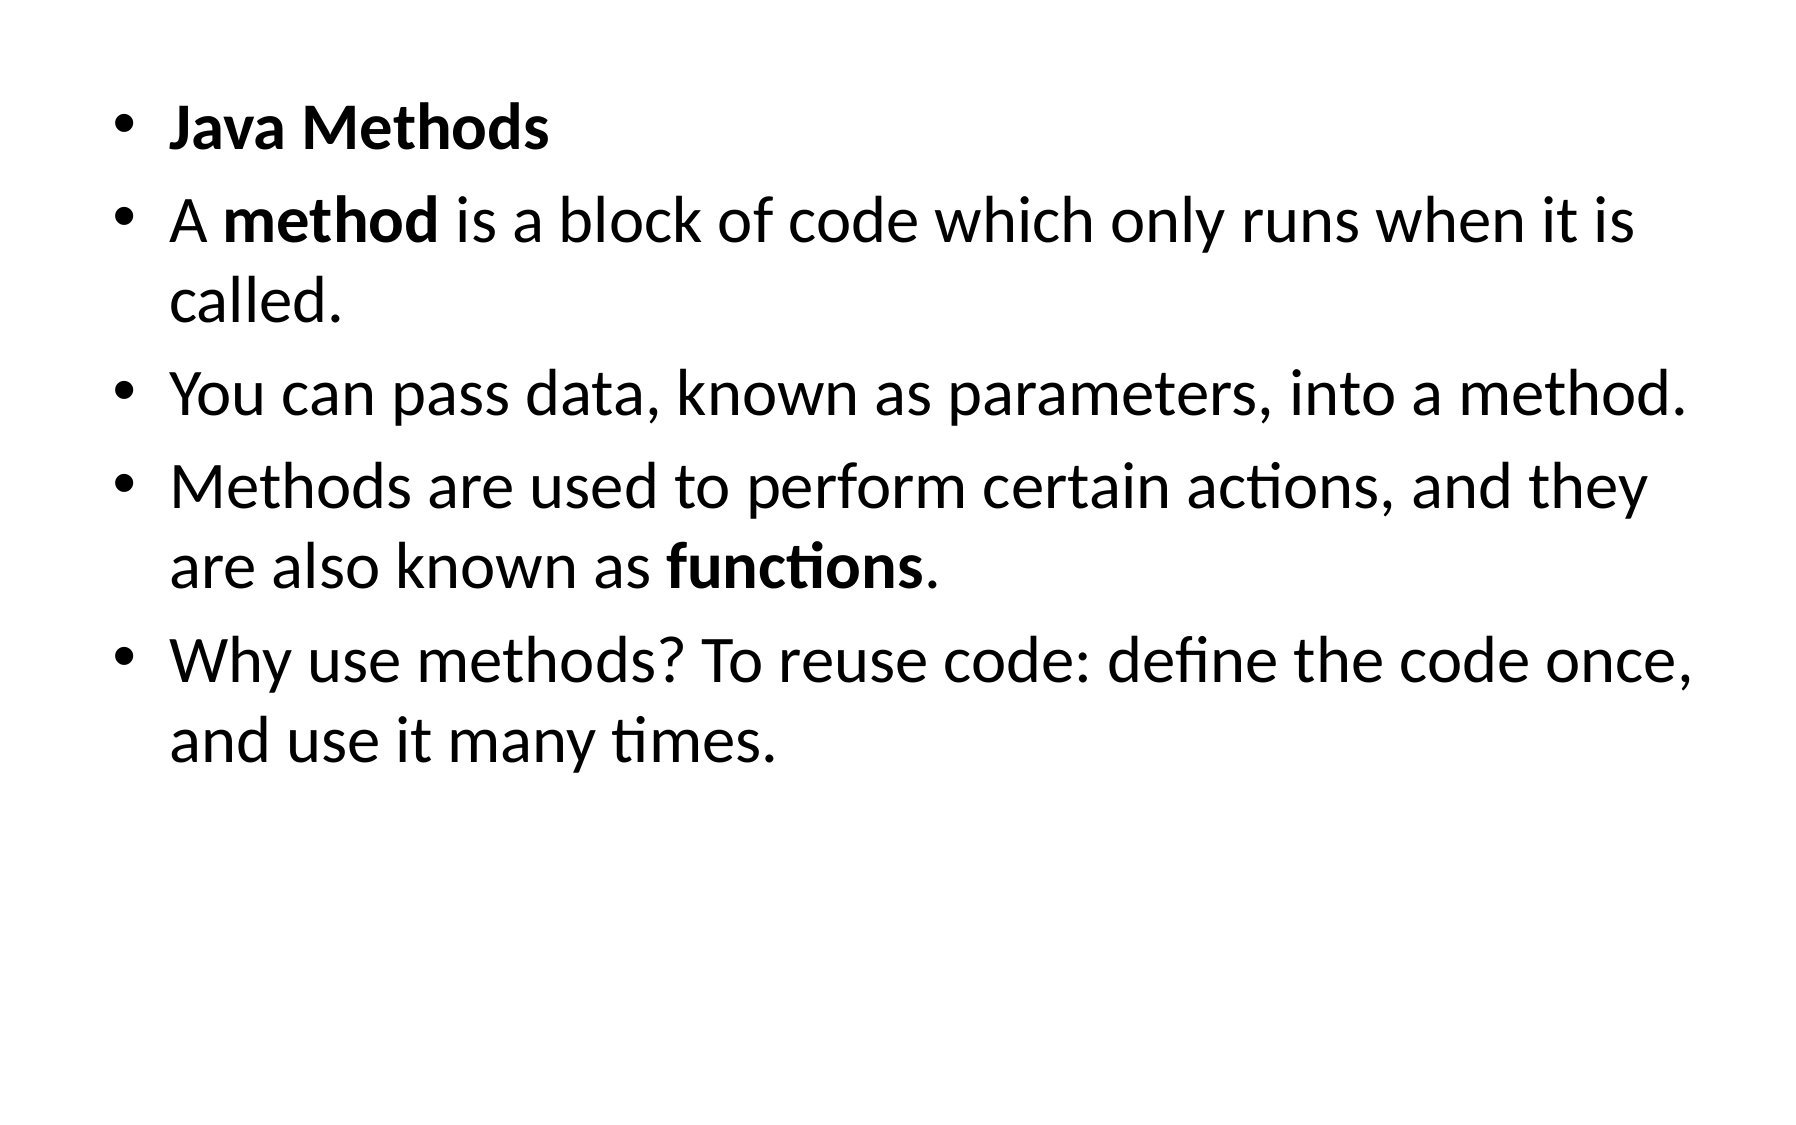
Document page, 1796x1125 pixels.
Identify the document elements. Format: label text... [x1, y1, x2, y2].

list Java Methods A method is a block of code which only runs when it is called. You can pass data, known as parameters, into a method. Methods are used to perform certain actions, and they are also known as functions. Why use methods? To reuse code: define the code once, and use it many times. [97, 75, 1714, 1043]
